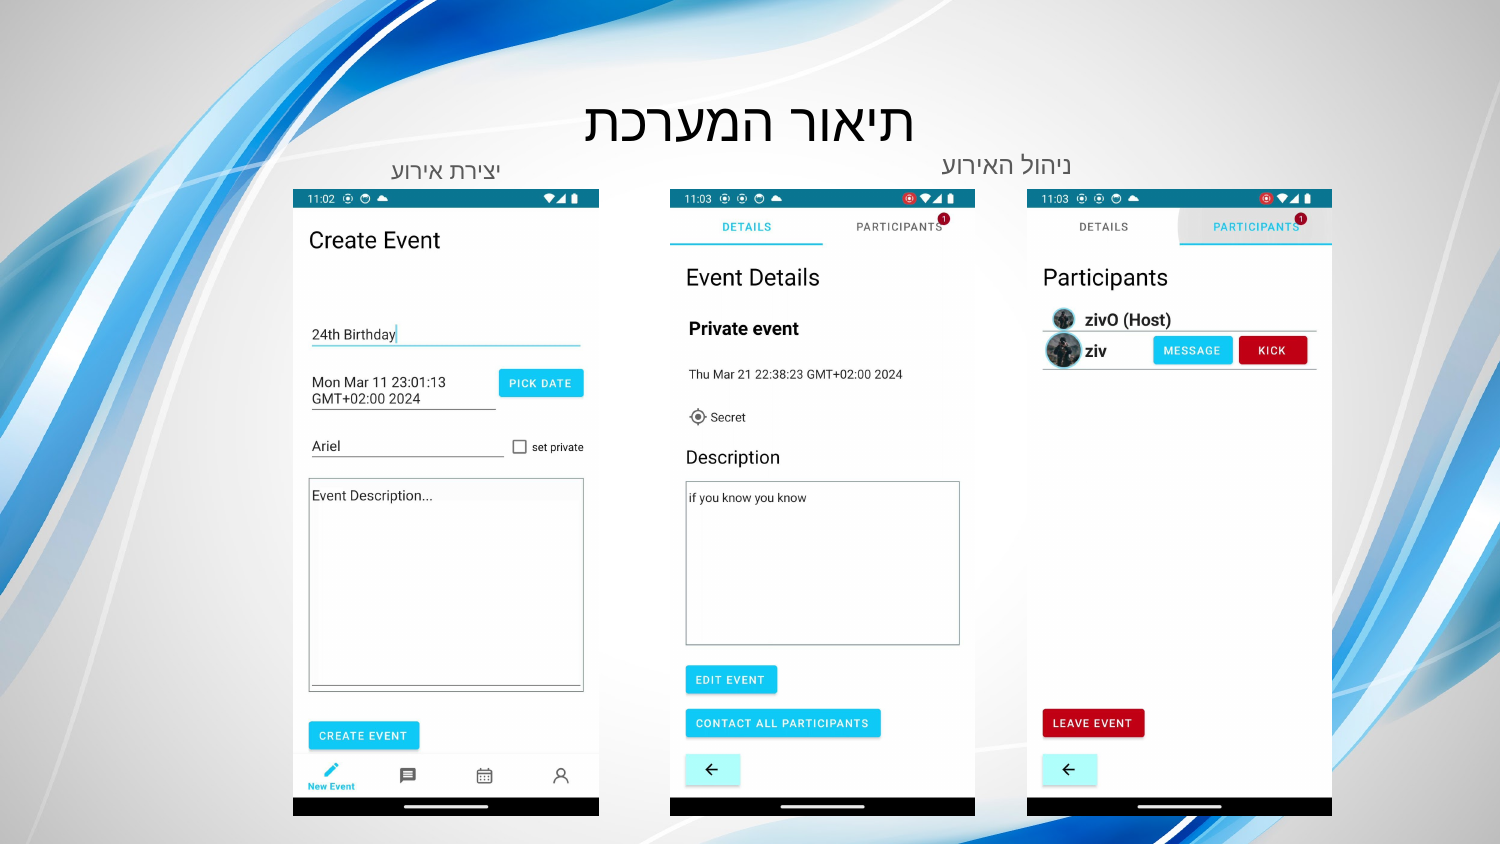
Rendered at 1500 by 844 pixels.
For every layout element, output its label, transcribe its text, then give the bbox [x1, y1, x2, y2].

title תיאור המערכת [51, 72, 1449, 167]
picture [0, 0, 1500, 844]
text_box ניהול האירוע [808, 134, 1206, 178]
text_box יצירת אירוע [316, 141, 577, 178]
